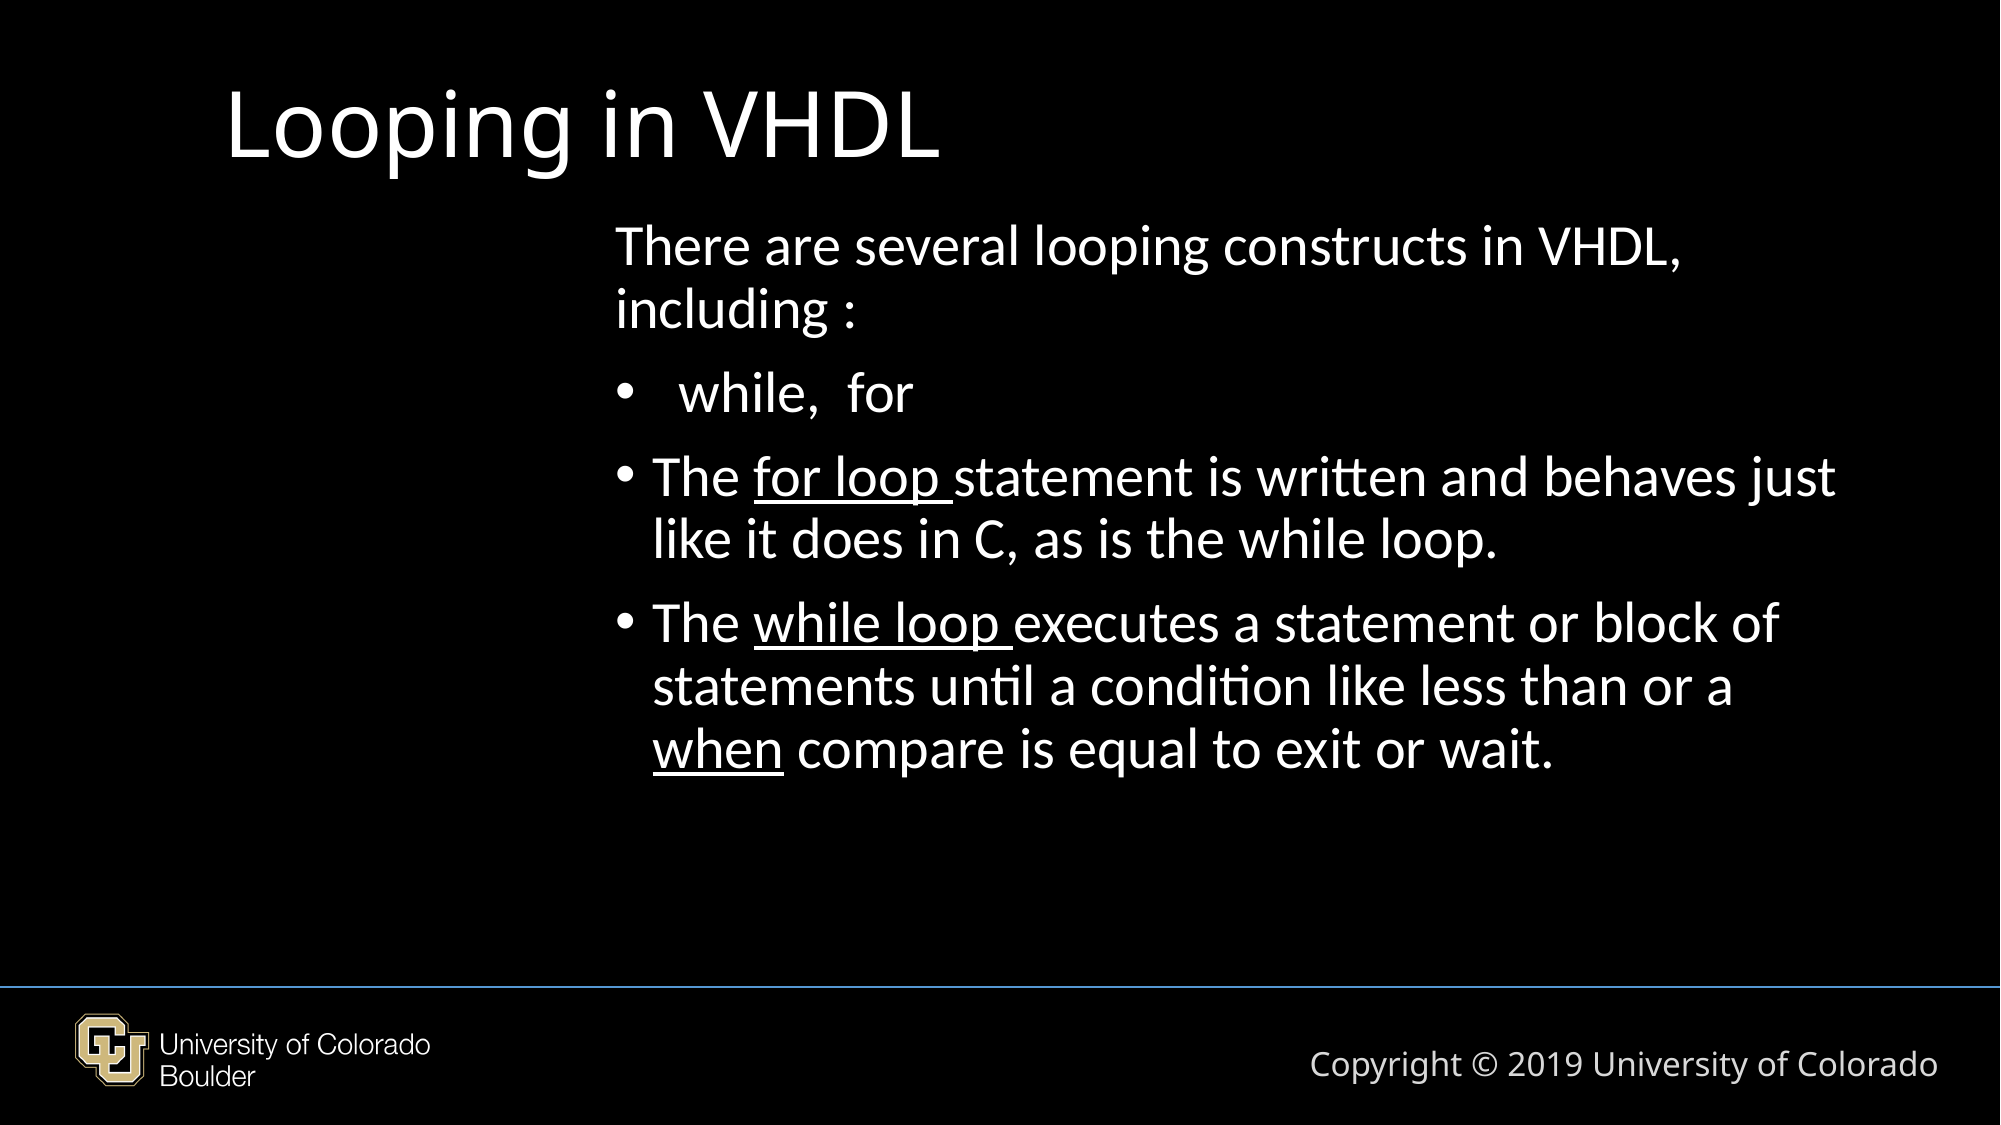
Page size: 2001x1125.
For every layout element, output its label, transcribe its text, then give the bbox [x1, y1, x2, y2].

picture [62, 1007, 458, 1105]
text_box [1294, 1010, 2000, 1118]
text_box Looping in VHDL [137, 59, 1863, 196]
text_box There are several looping constructs in VHDL, including : while, for The for loop statement is written and behaves just like it does in C, as is the while loop. The while loop executes a statement or block of statements until a condition like less than or a when compare is equal to exit or wait. [600, 208, 1895, 966]
